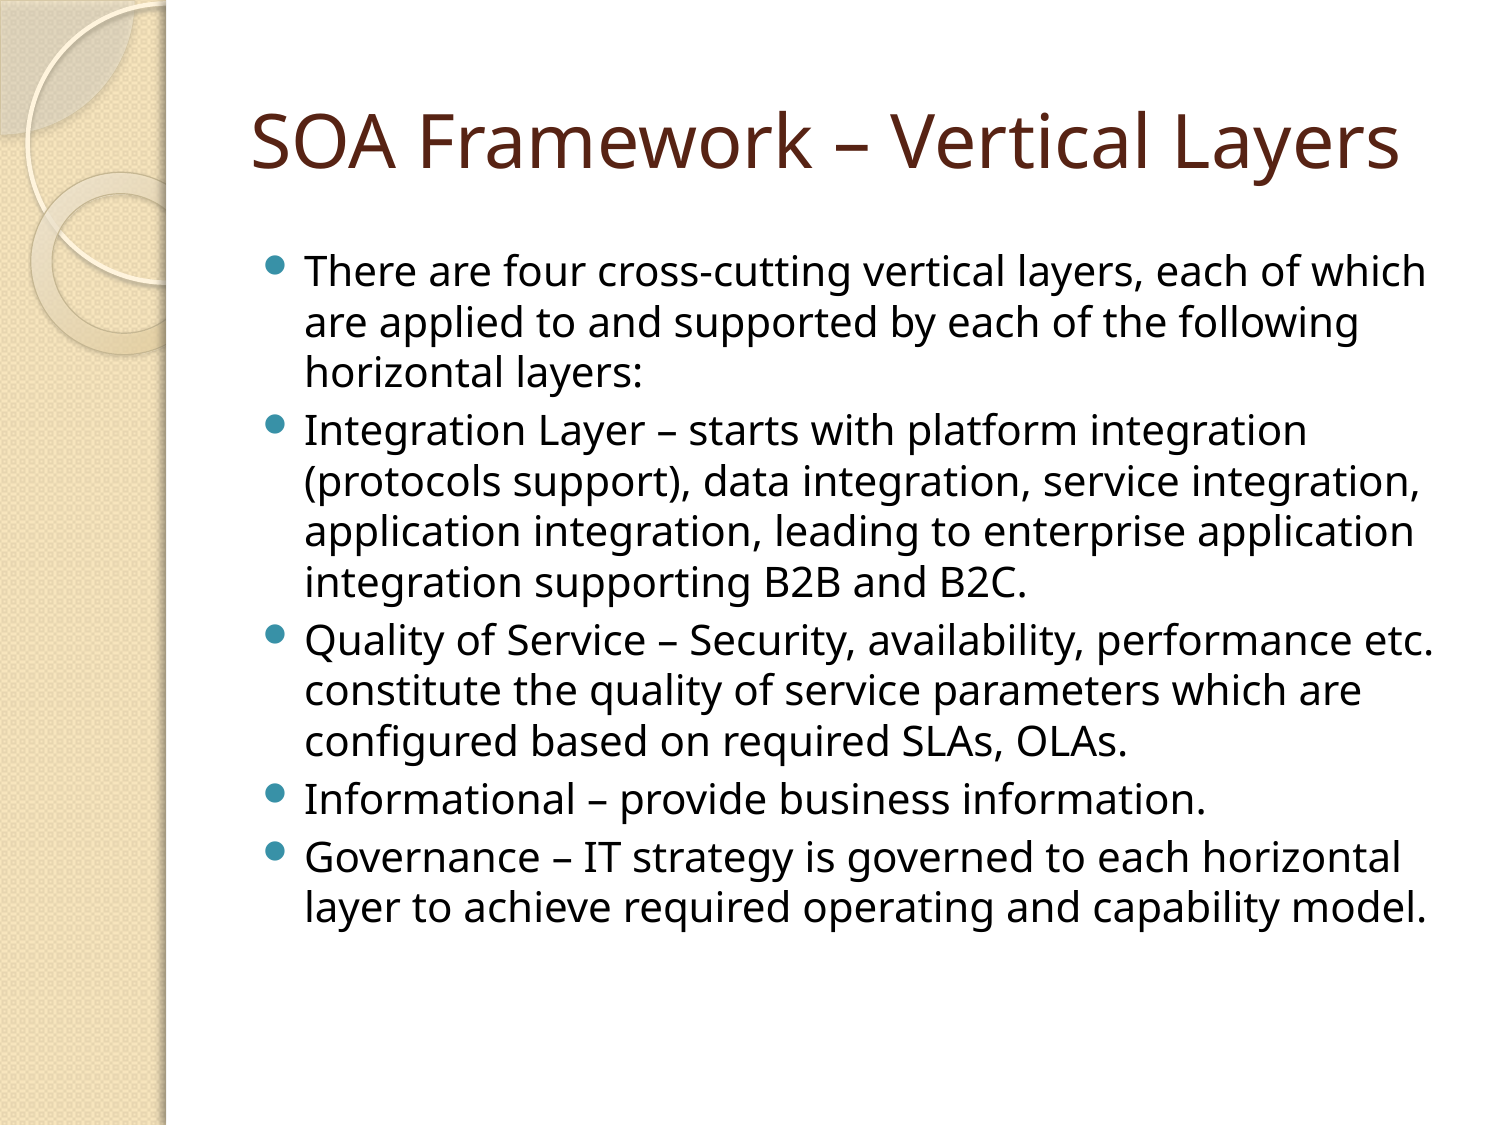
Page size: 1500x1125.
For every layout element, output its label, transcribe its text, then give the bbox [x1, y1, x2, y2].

title SOA Framework – Vertical Layers [235, 45, 1466, 233]
list There are four cross-cutting vertical layers, each of which are applied to and supported by each of the following horizontal layers: Integration Layer – starts with platform integration (protocols support), data integration, service integration, application integration, leading to enterprise application integration supporting B2B and B2C. Quality of Service – Security, availability, performance etc. constitute the quality of service parameters which are configured based on required SLAs, OLAs. Informational – provide business information. Governance – IT strategy is governed to each horizontal layer to achieve required operating and capability model. [235, 237, 1466, 1025]
